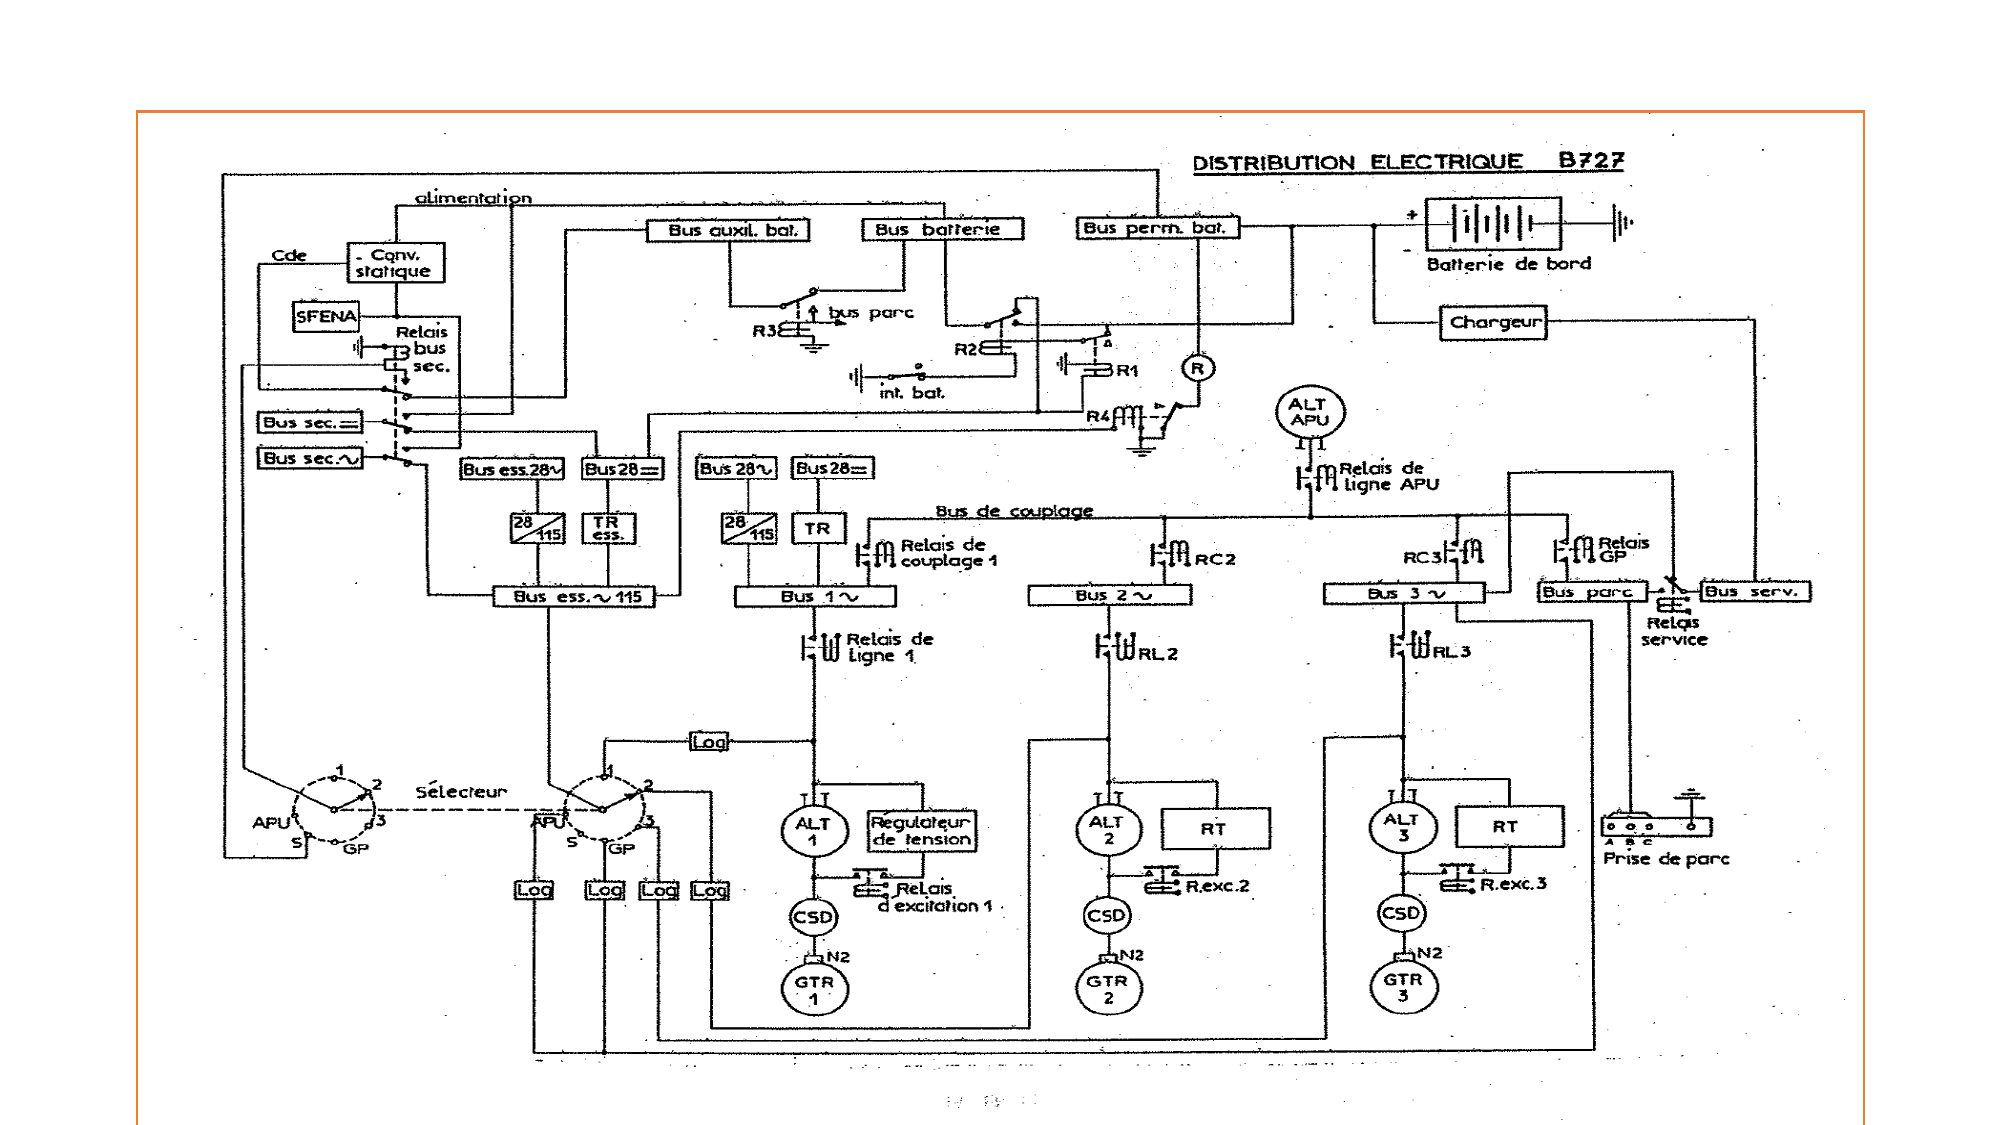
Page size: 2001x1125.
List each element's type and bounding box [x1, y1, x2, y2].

list [493, 0, 1507, 1125]
